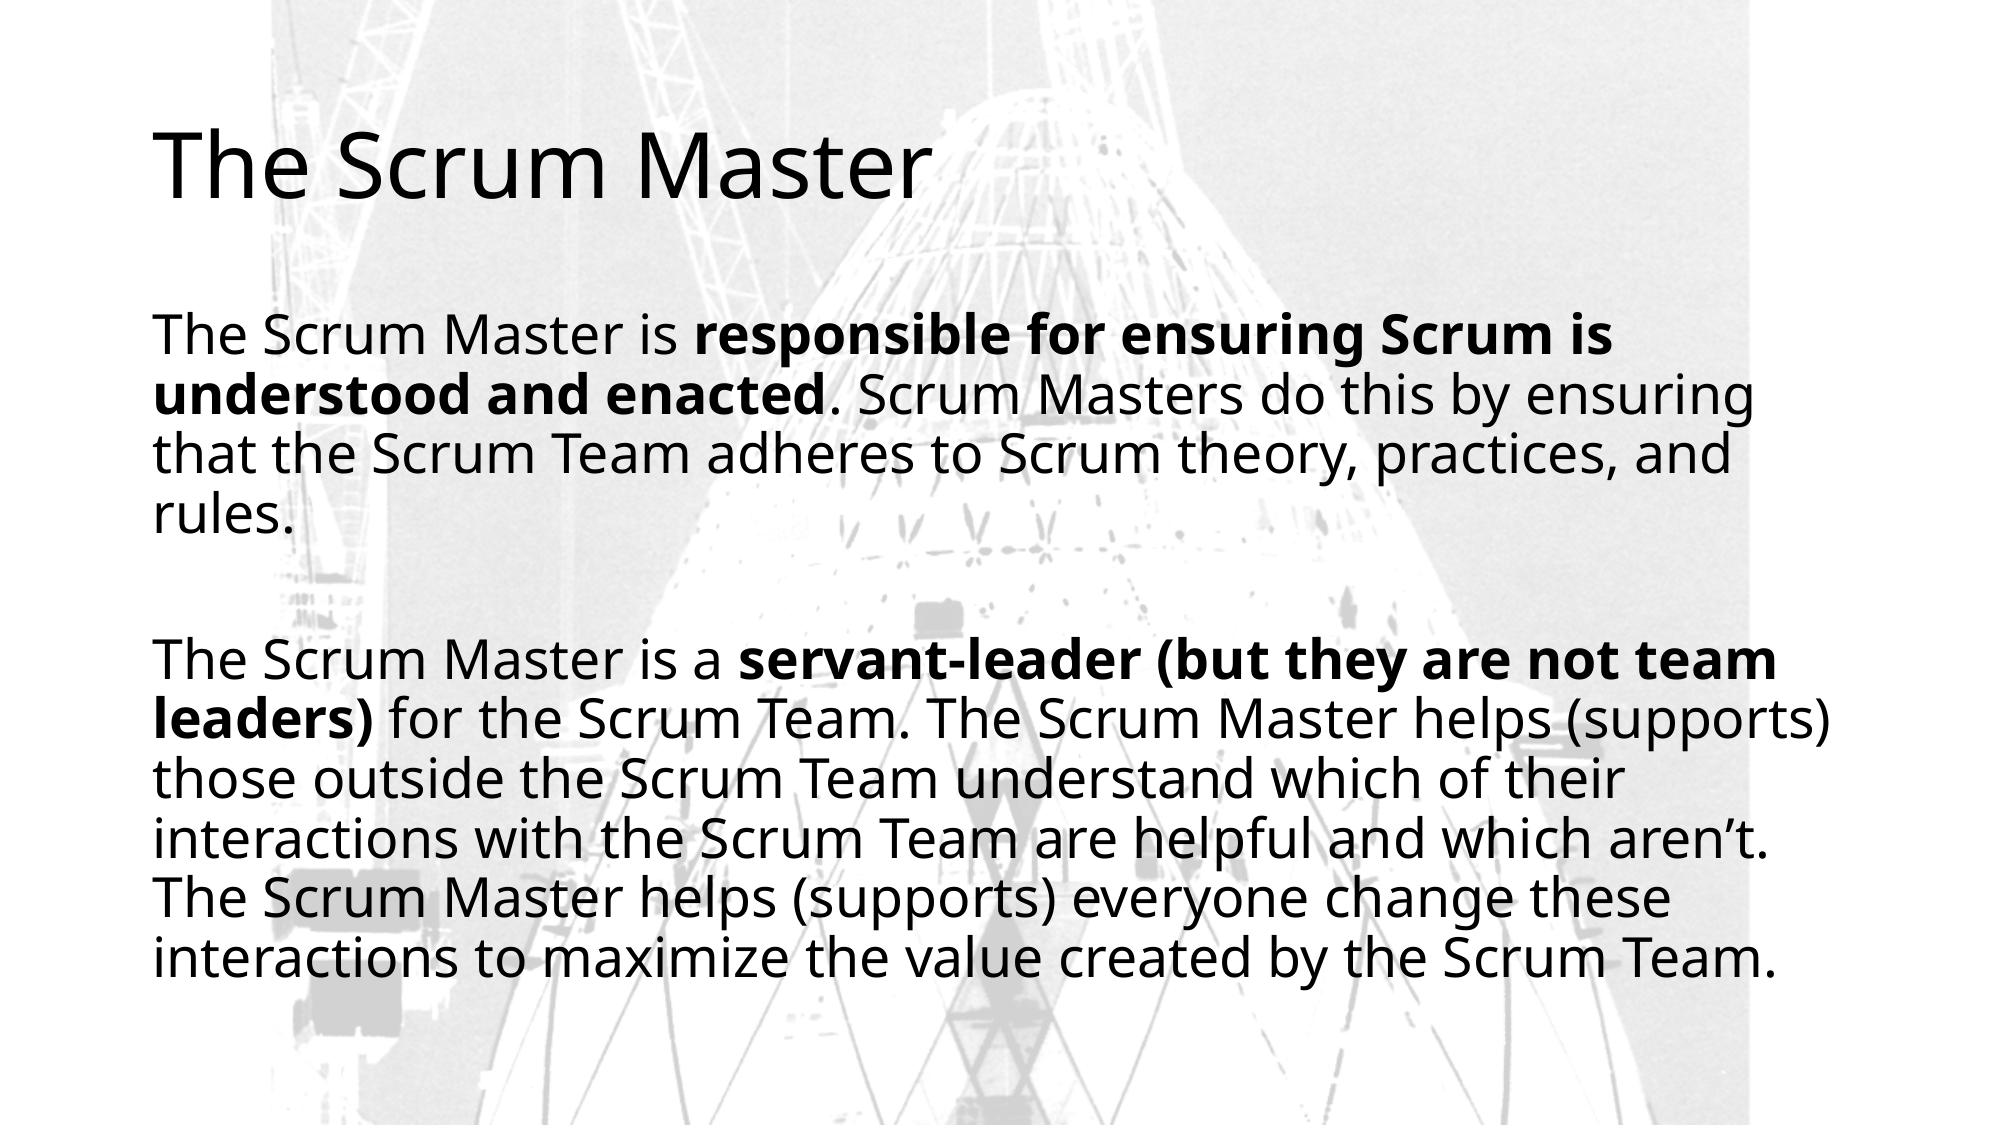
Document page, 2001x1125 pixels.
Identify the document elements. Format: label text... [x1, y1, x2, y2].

list The Scrum Master is responsible for ensuring Scrum is understood and enacted. Scrum Masters do this by ensuring that the Scrum Team adheres to Scrum theory, practices, and rules. The Scrum Master is a servant-leader (but they are not team leaders) for the Scrum Team. The Scrum Master helps (supports) those outside the Scrum Team understand which of their interactions with the Scrum Team are helpful and which aren’t. The Scrum Master helps (supports) everyone change these interactions to maximize the value created by the Scrum Team. [137, 299, 1863, 1014]
title The Scrum Master [137, 59, 1863, 278]
